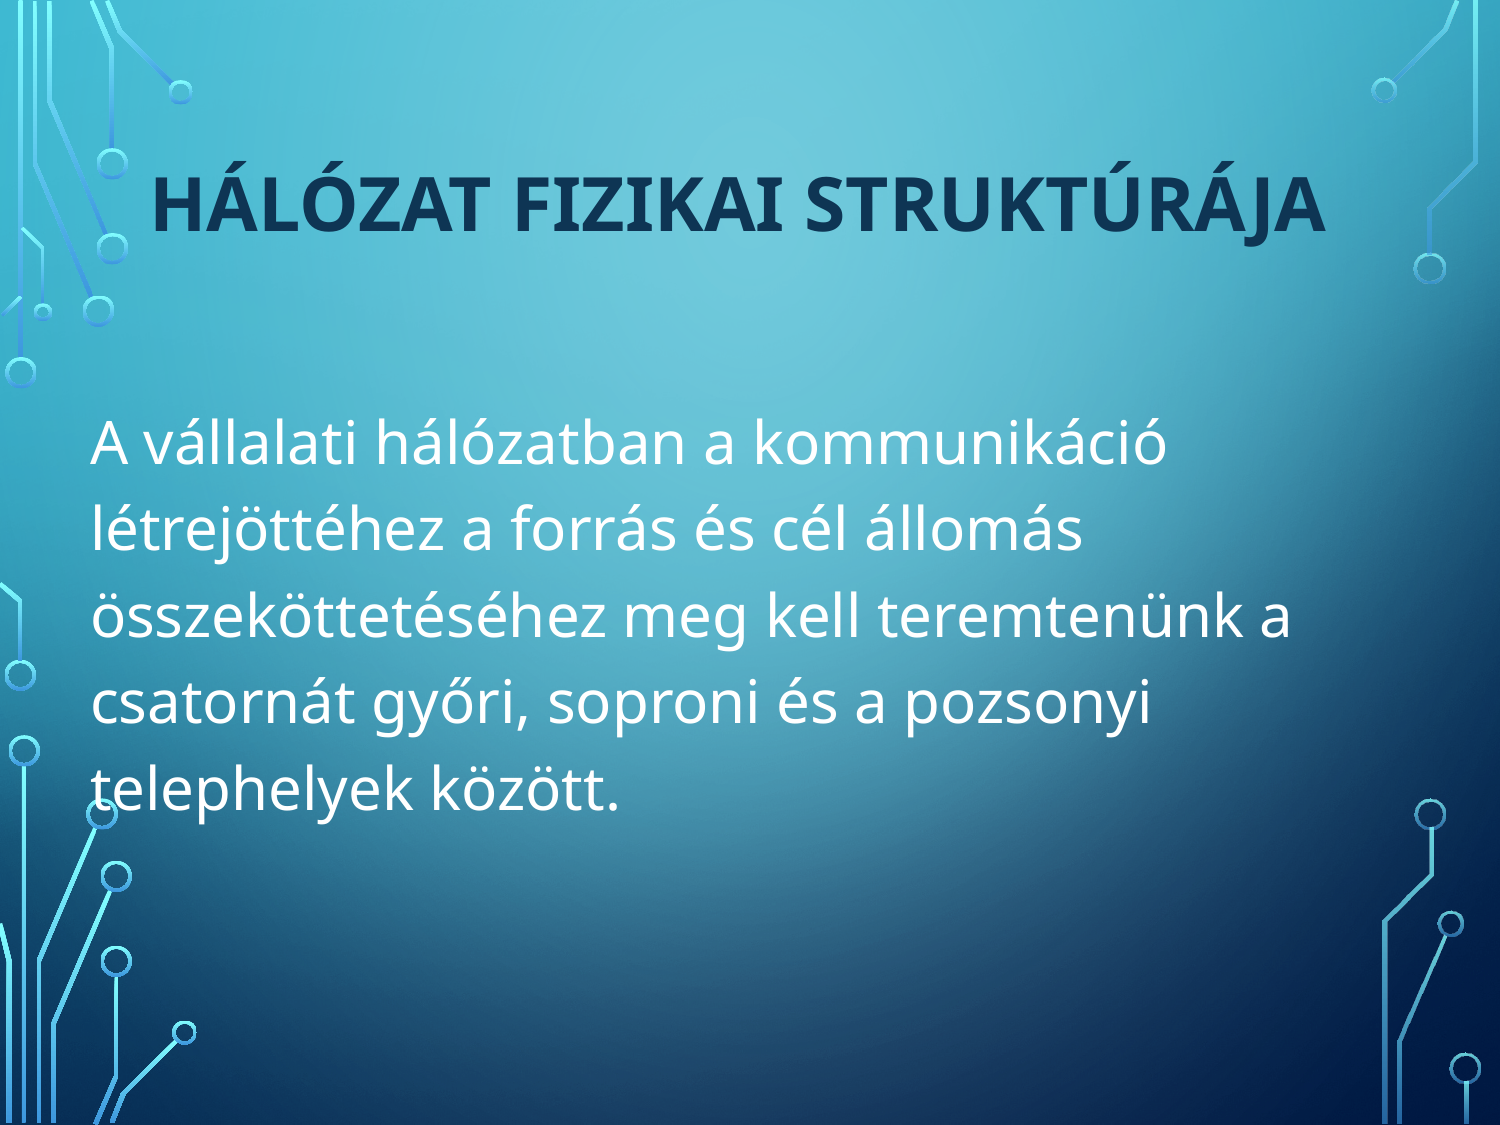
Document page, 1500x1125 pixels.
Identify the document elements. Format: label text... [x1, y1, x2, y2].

list A vállalati hálózatban a kommunikáció létrejöttéhez a forrás és cél állomás összeköttetéséhez meg kell teremtenünk a csatornát győri, soproni és a pozsonyi telephelyek között. [75, 382, 1425, 833]
title Hálózat fizikai struktúrája [134, 99, 1367, 316]
